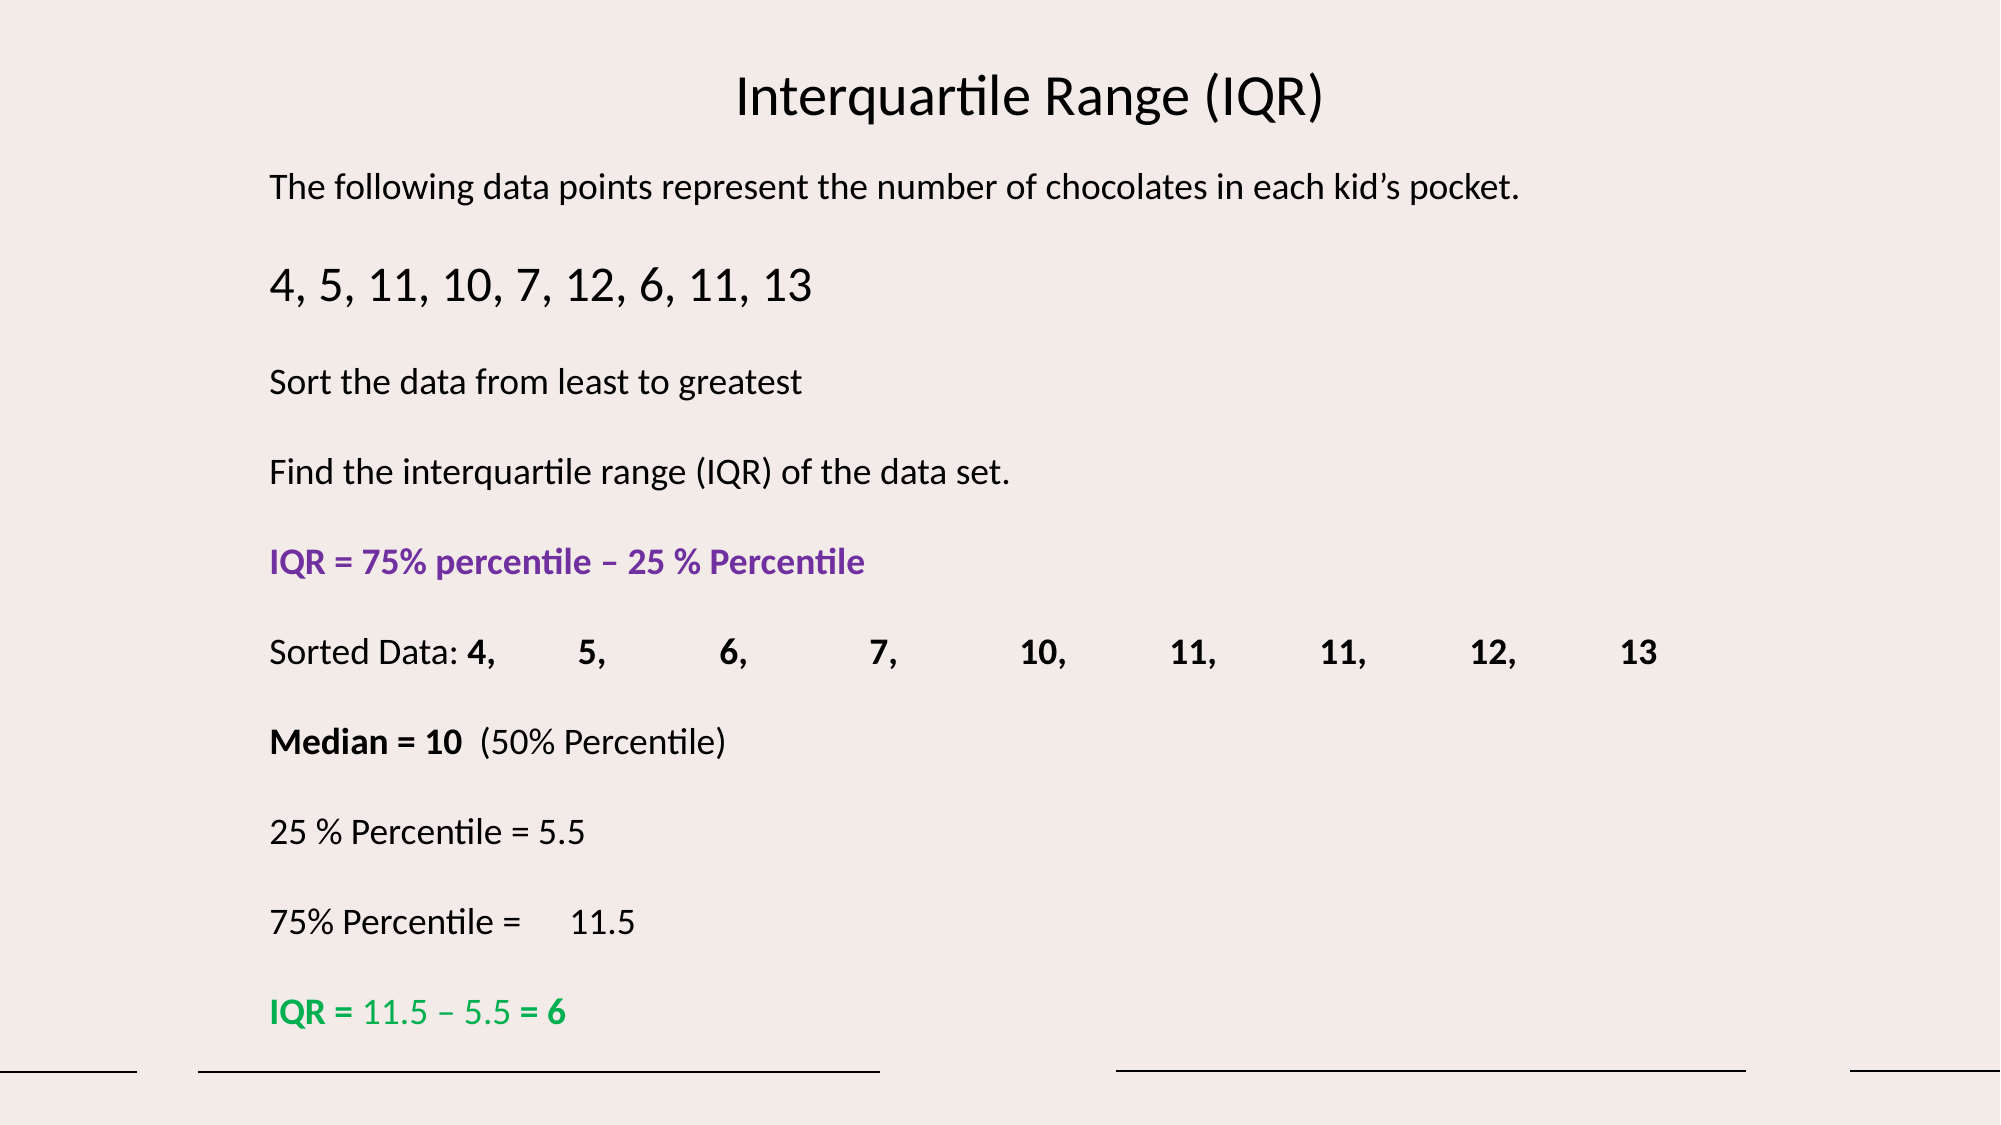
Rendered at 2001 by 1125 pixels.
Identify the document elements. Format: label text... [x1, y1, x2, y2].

text_box The following data points represent the number of chocolates in each kid’s pocket. 4, 5, 11, 10, 7, 12, 6, 11, 13 Sort the data from least to greatest Find the interquartile range (IQR) of the data set. IQR = 75% percentile – 25 % Percentile Sorted Data: 4, 5, 6, 7, 10, 11, 11, 12, 13 Median = 10 (50% Percentile) 25 % Percentile = 5.5 75% Percentile = 11.5 IQR = 11.5 – 5.5 = 6 [254, 154, 1746, 1039]
text_box Interquartile Range (IQR) [408, 49, 1652, 149]
